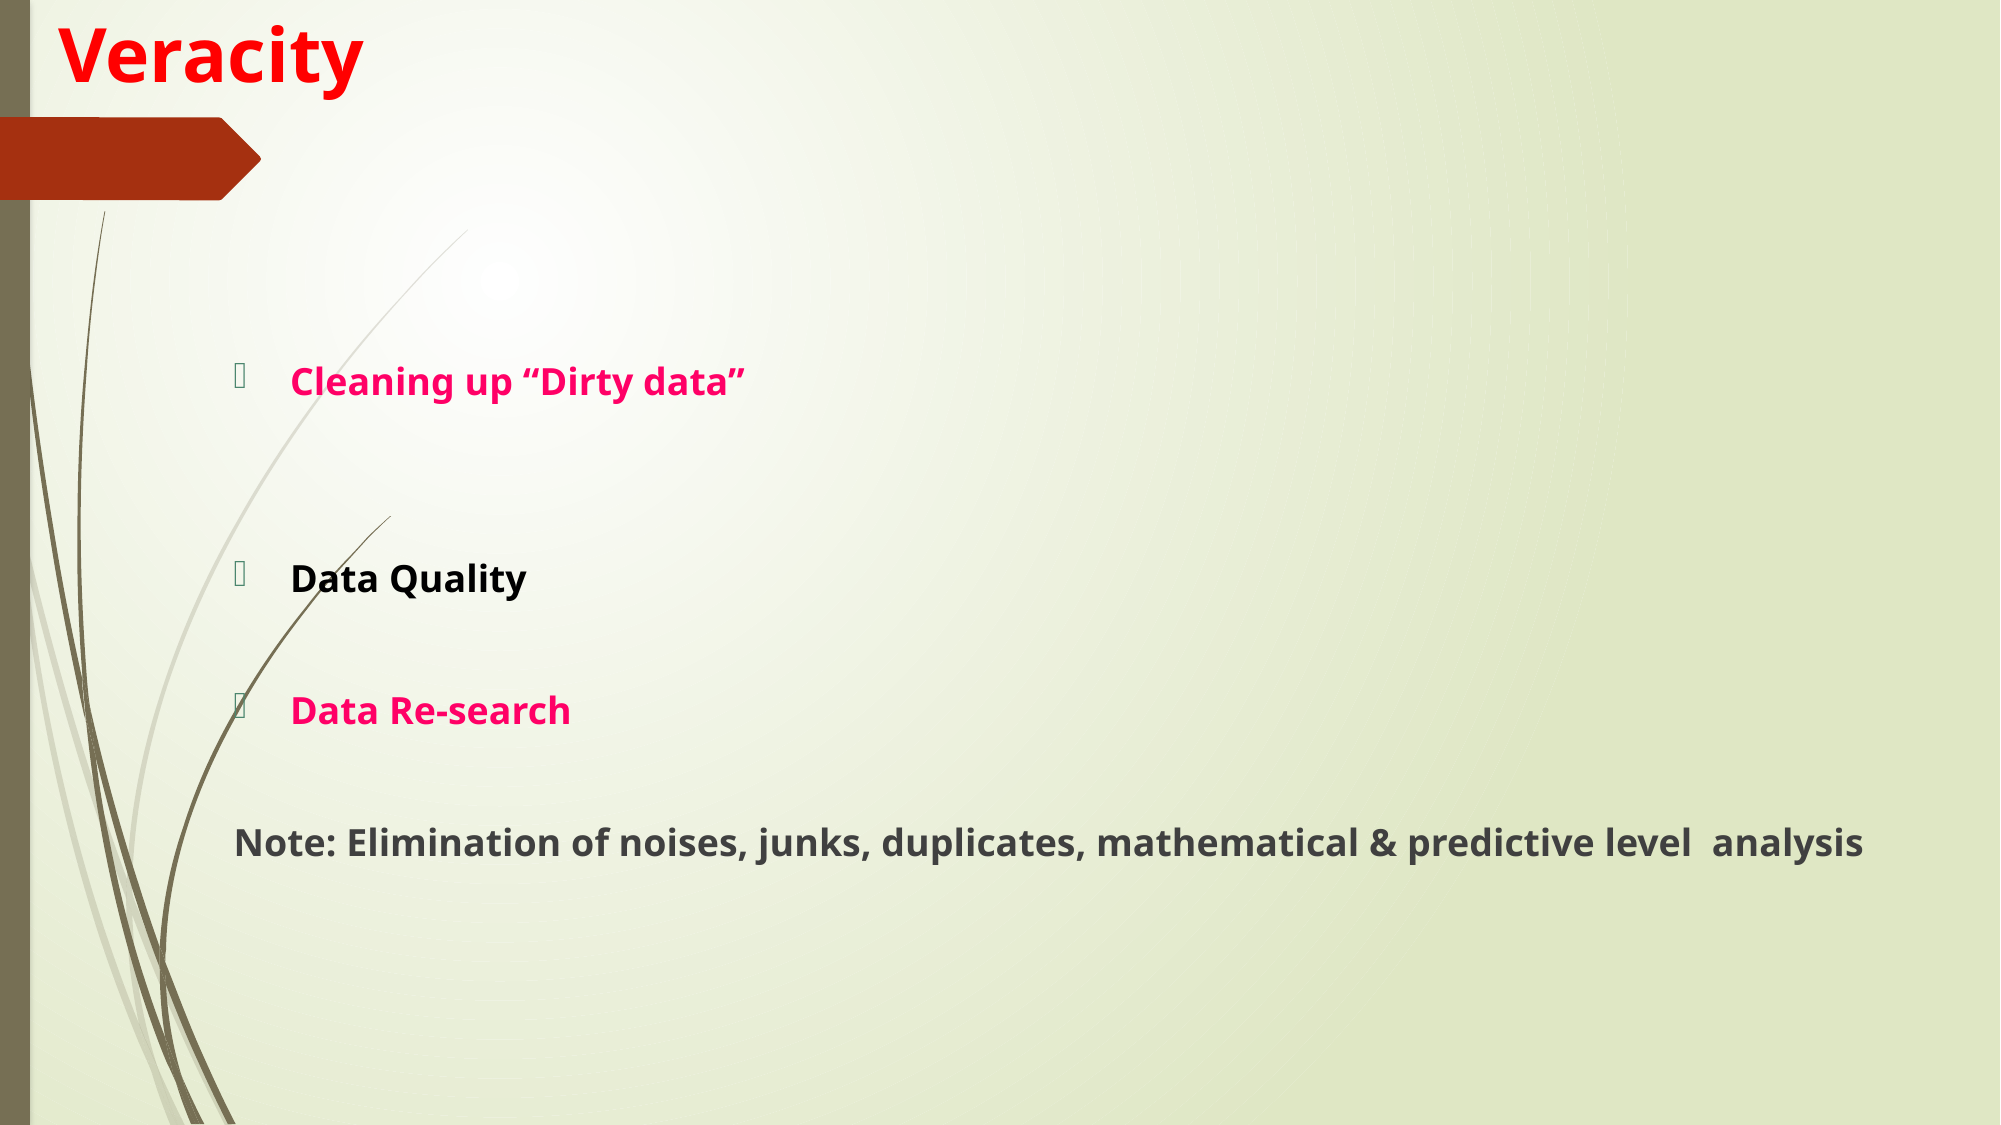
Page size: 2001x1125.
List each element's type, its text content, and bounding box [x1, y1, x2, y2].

list Cleaning up “Dirty data” Data Quality Data Re-search Note: Elimination of noises, junks, duplicates, mathematical & predictive level analysis [218, 284, 1938, 1000]
title Veracity [43, 0, 1888, 125]
